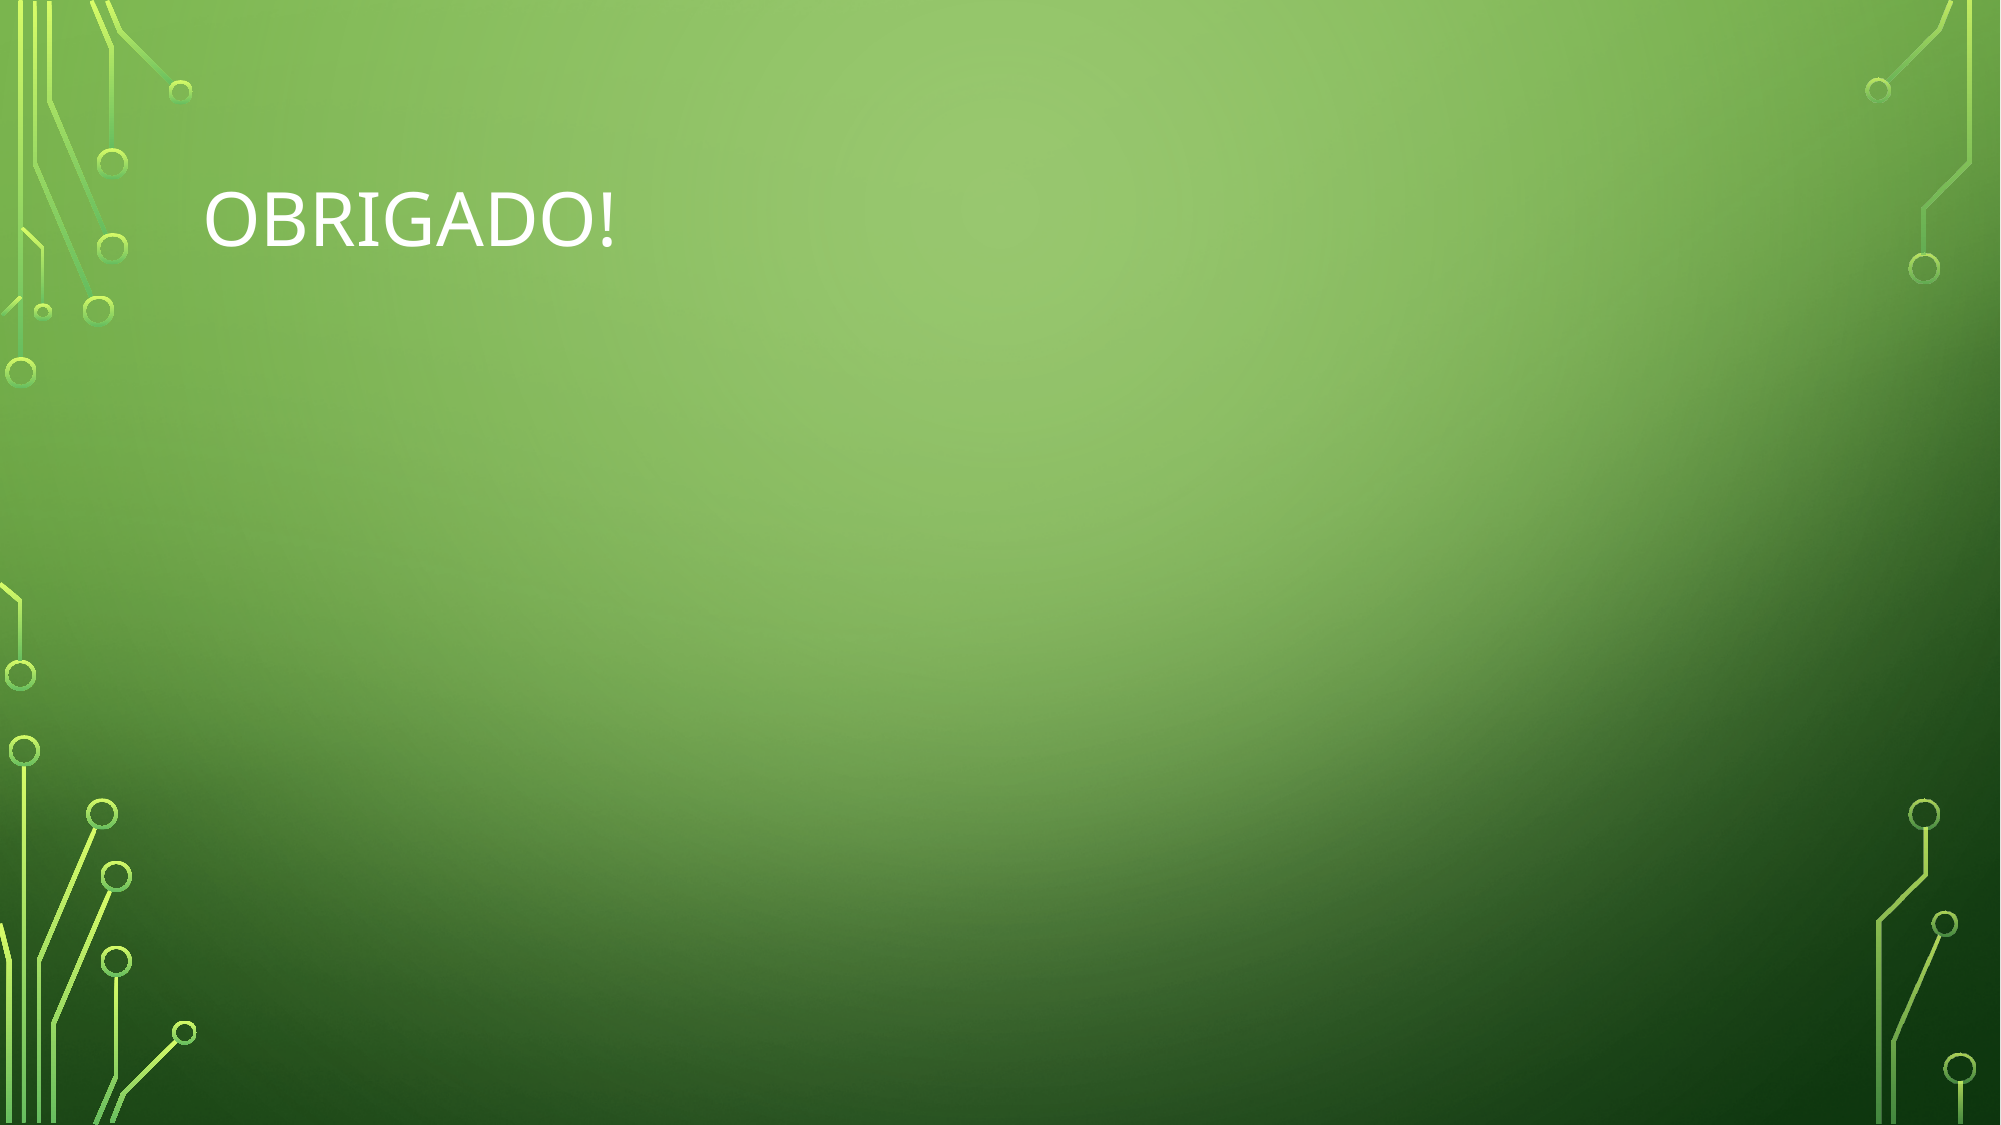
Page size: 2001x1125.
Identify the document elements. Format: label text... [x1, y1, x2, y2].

title Obrigado! [187, 101, 1813, 344]
